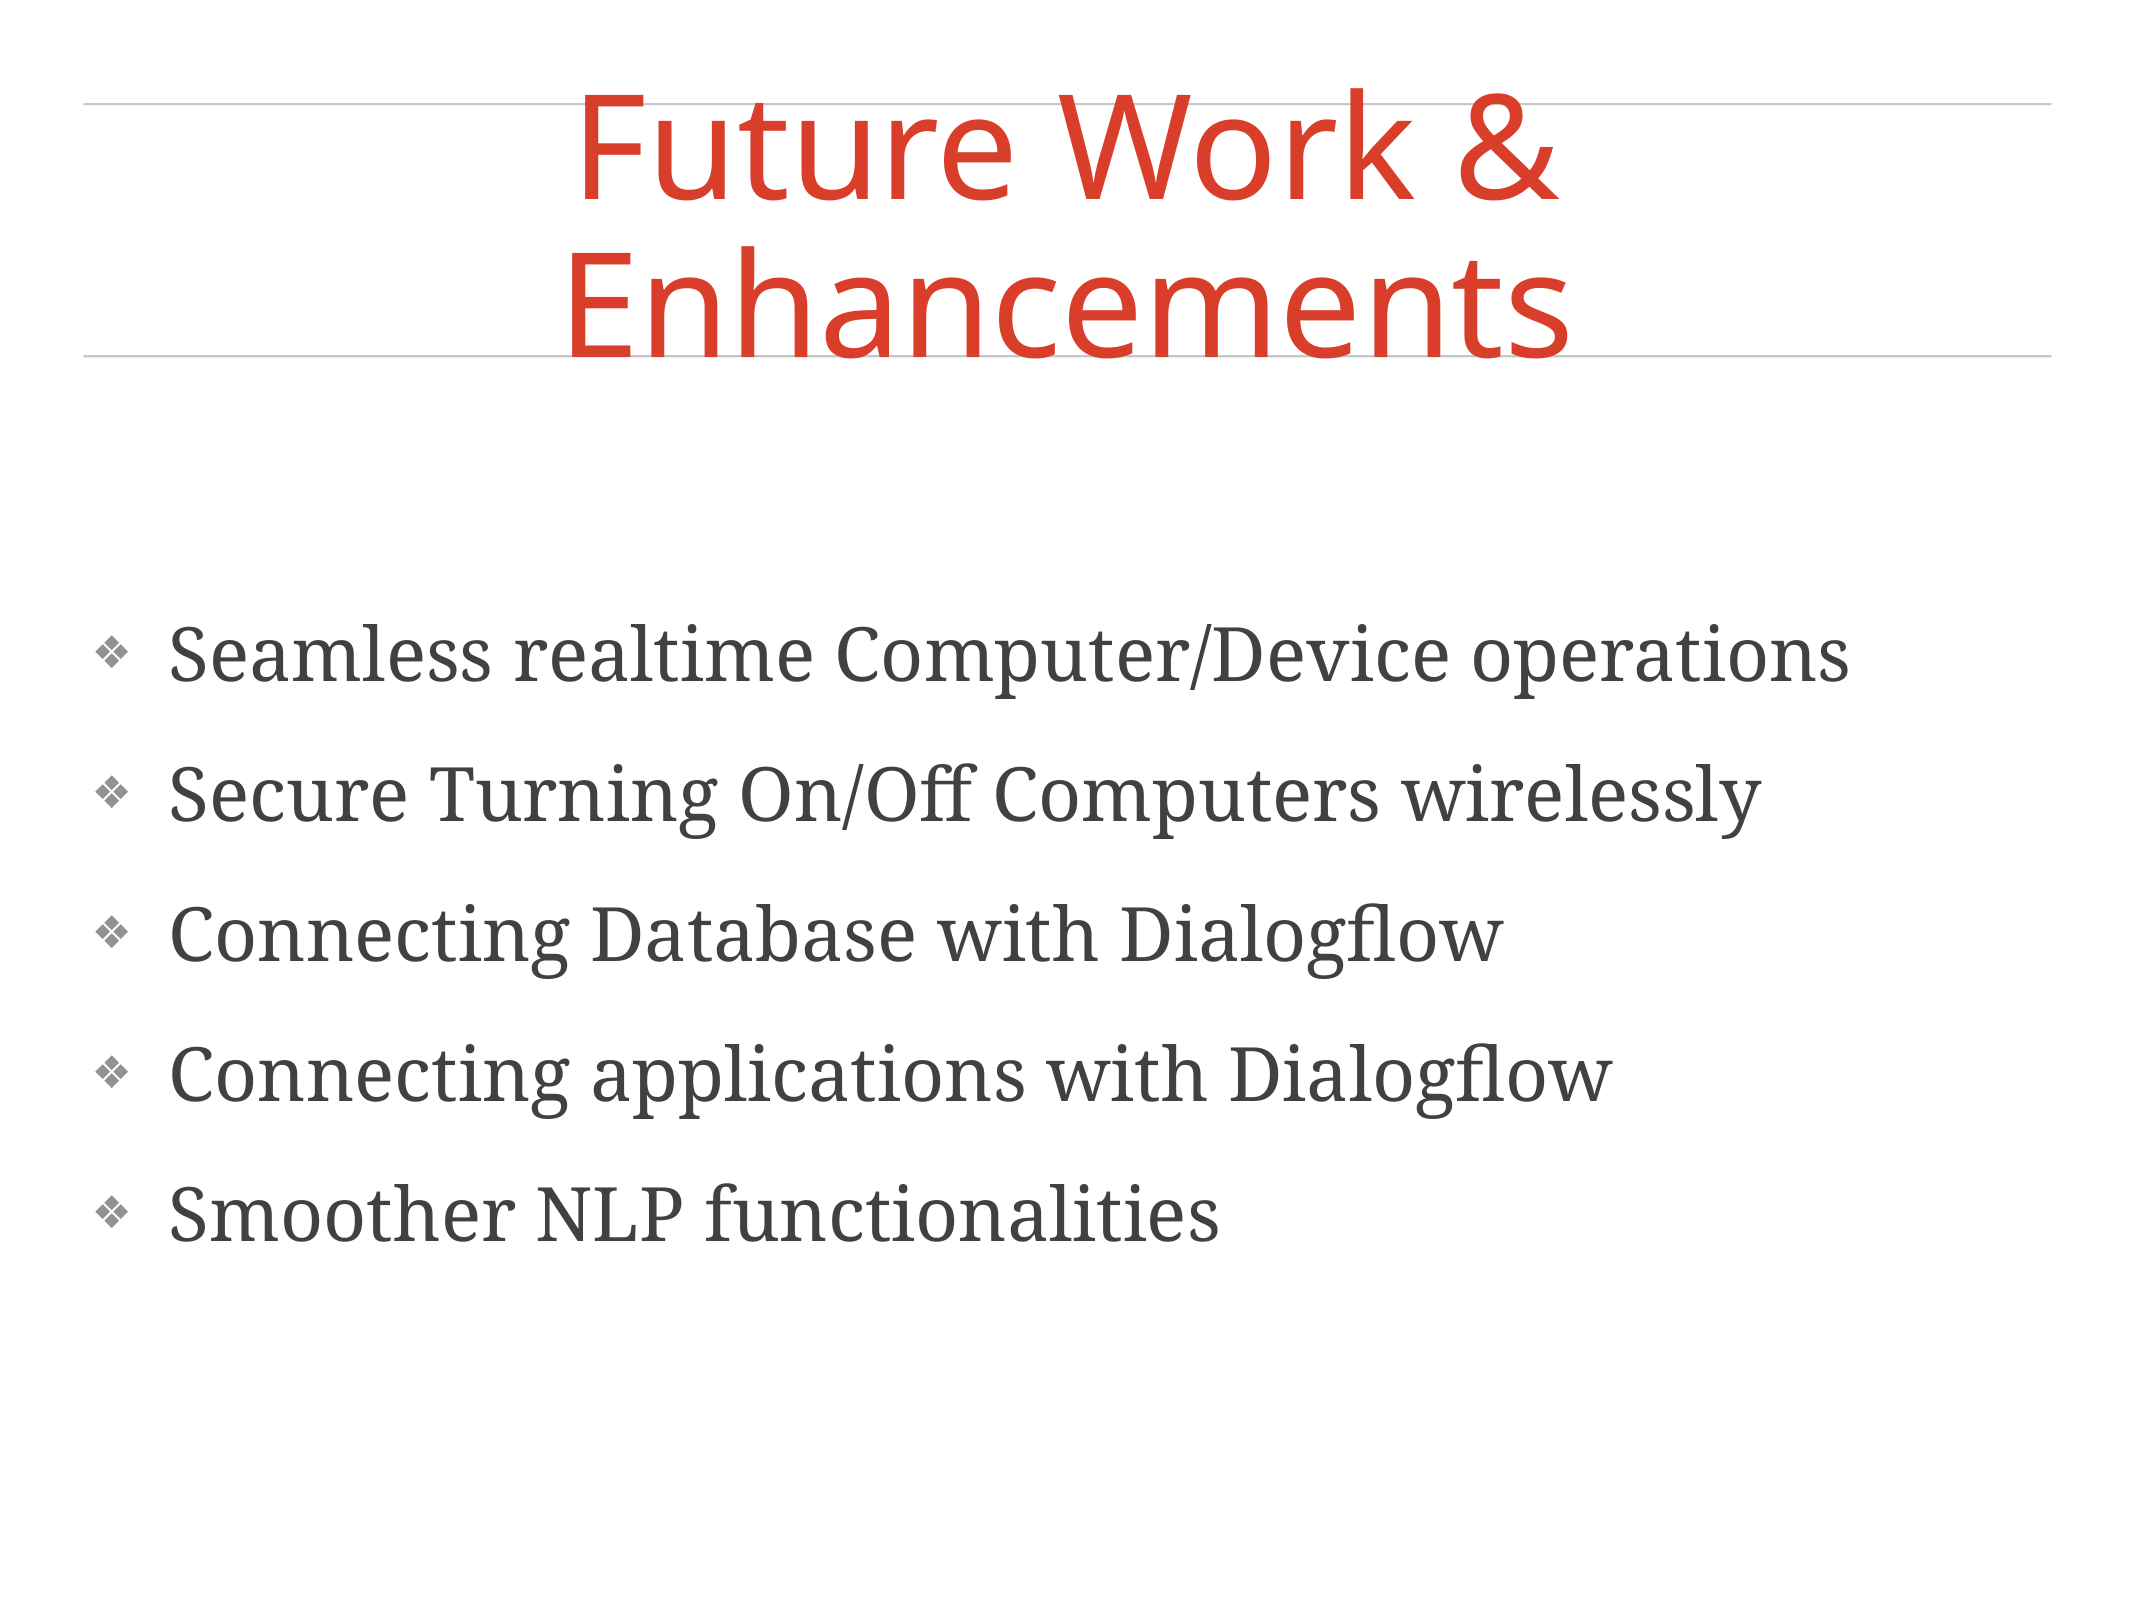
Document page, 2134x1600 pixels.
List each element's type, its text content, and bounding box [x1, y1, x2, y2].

list Seamless realtime Computer/Device operations Secure Turning On/Off Computers wirelessly Connecting Database with Dialogflow Connecting applications with Dialogflow Smoother NLP functionalities [82, 430, 2051, 1432]
title Future Work & Enhancements [82, 130, 2051, 332]
